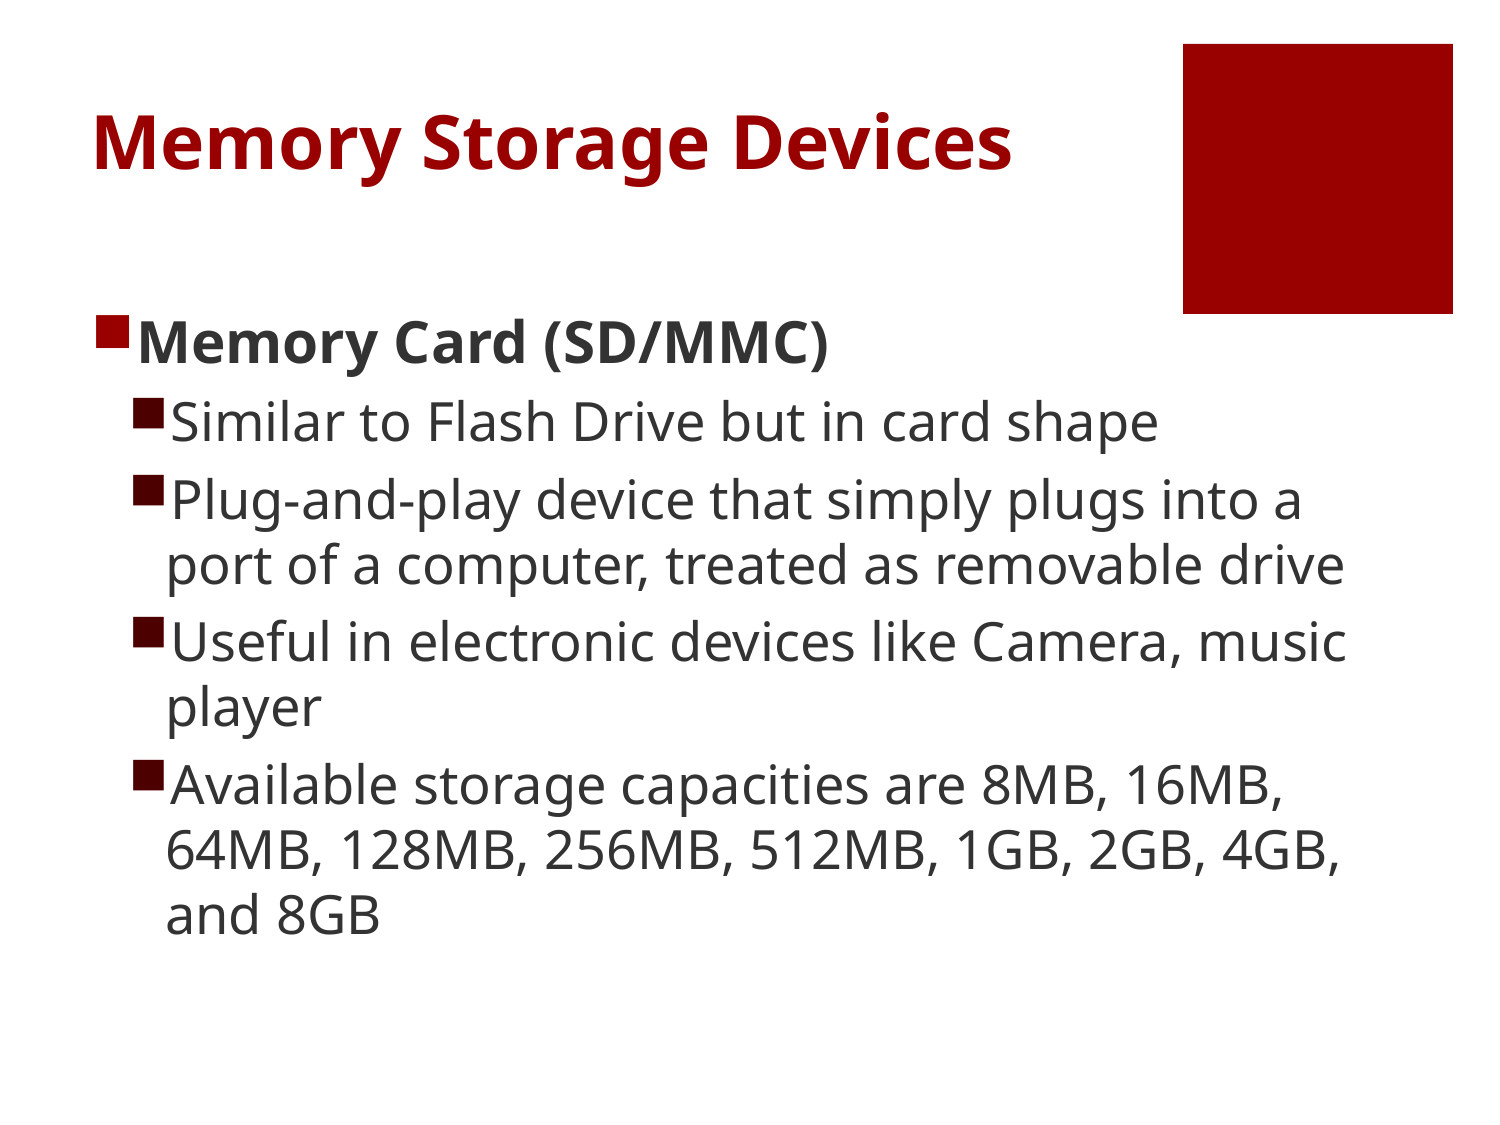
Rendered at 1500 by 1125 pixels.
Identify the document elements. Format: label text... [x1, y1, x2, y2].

title Memory Storage Devices [75, 55, 1143, 192]
list Memory Card (SD/MMC) Similar to Flash Drive but in card shape Plug-and-play device that simply plugs into a port of a computer, treated as removable drive Useful in electronic devices like Camera, music player Available storage capacities are 8MB, 16MB, 64MB, 128MB, 256MB, 512MB, 1GB, 2GB, 4GB, and 8GB [75, 297, 1443, 941]
